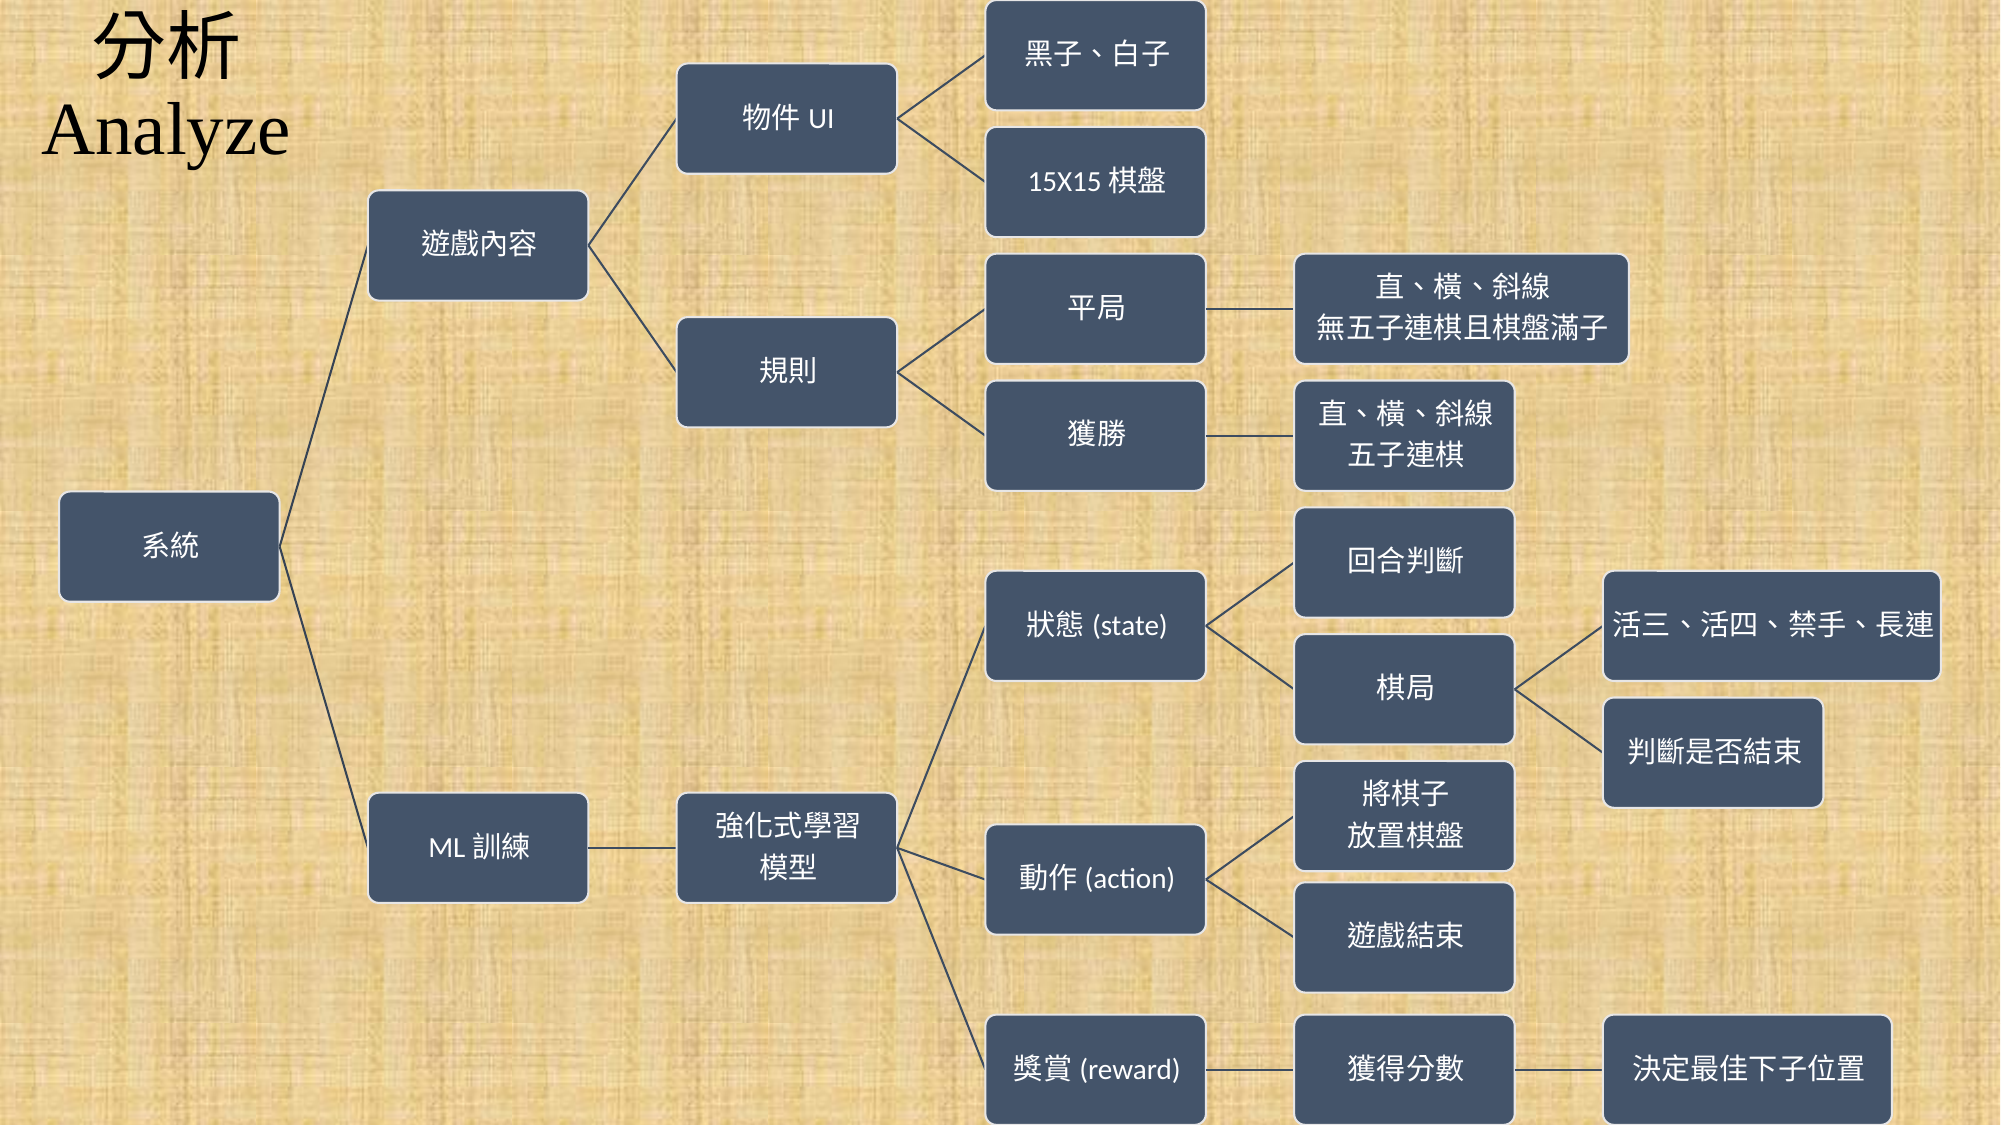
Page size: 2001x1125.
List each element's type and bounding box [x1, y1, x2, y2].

list [0, 0, 2000, 1125]
